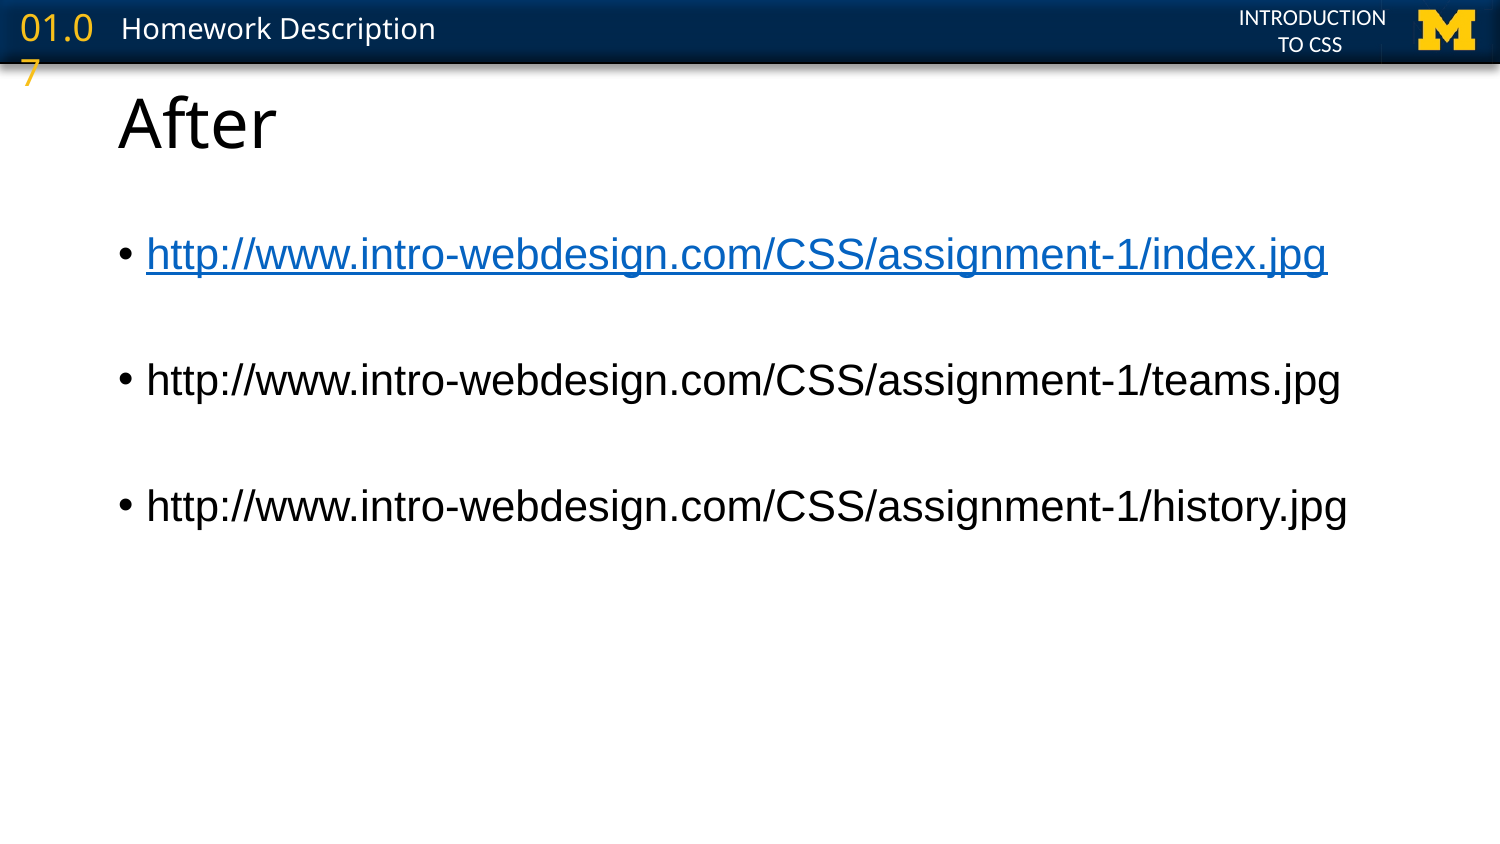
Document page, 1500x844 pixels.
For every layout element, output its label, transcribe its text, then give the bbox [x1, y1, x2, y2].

picture [369, 25, 378, 37]
title After [103, 44, 1397, 208]
list http://www.intro-webdesign.com/CSS/assignment-1/index.jpg http://www.intro-webdesign.com/CSS/assignment-1/teams.jpg http://www.intro-webdesign.com/CSS/assignment-1/history.jpg [103, 224, 1397, 760]
picture [0, 0, 1500, 64]
picture [1291, 39, 1300, 44]
